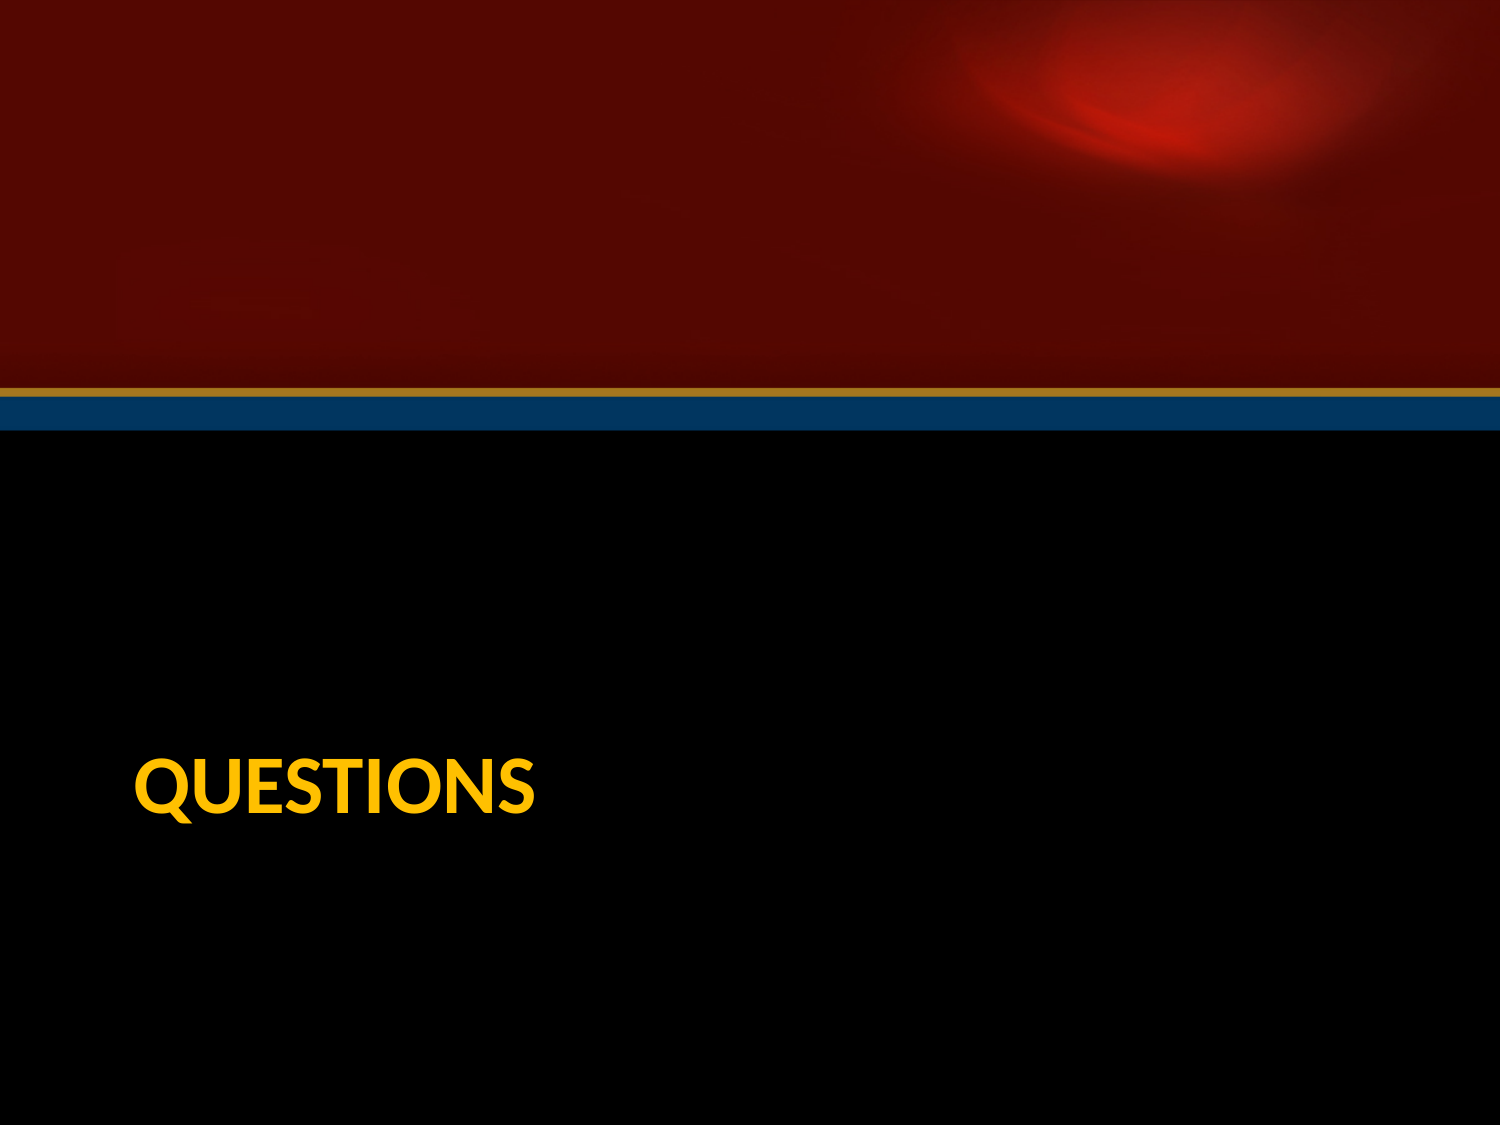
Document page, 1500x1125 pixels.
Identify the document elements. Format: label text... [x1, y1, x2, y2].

title Questions [118, 722, 1394, 947]
picture [0, 0, 1500, 1125]
